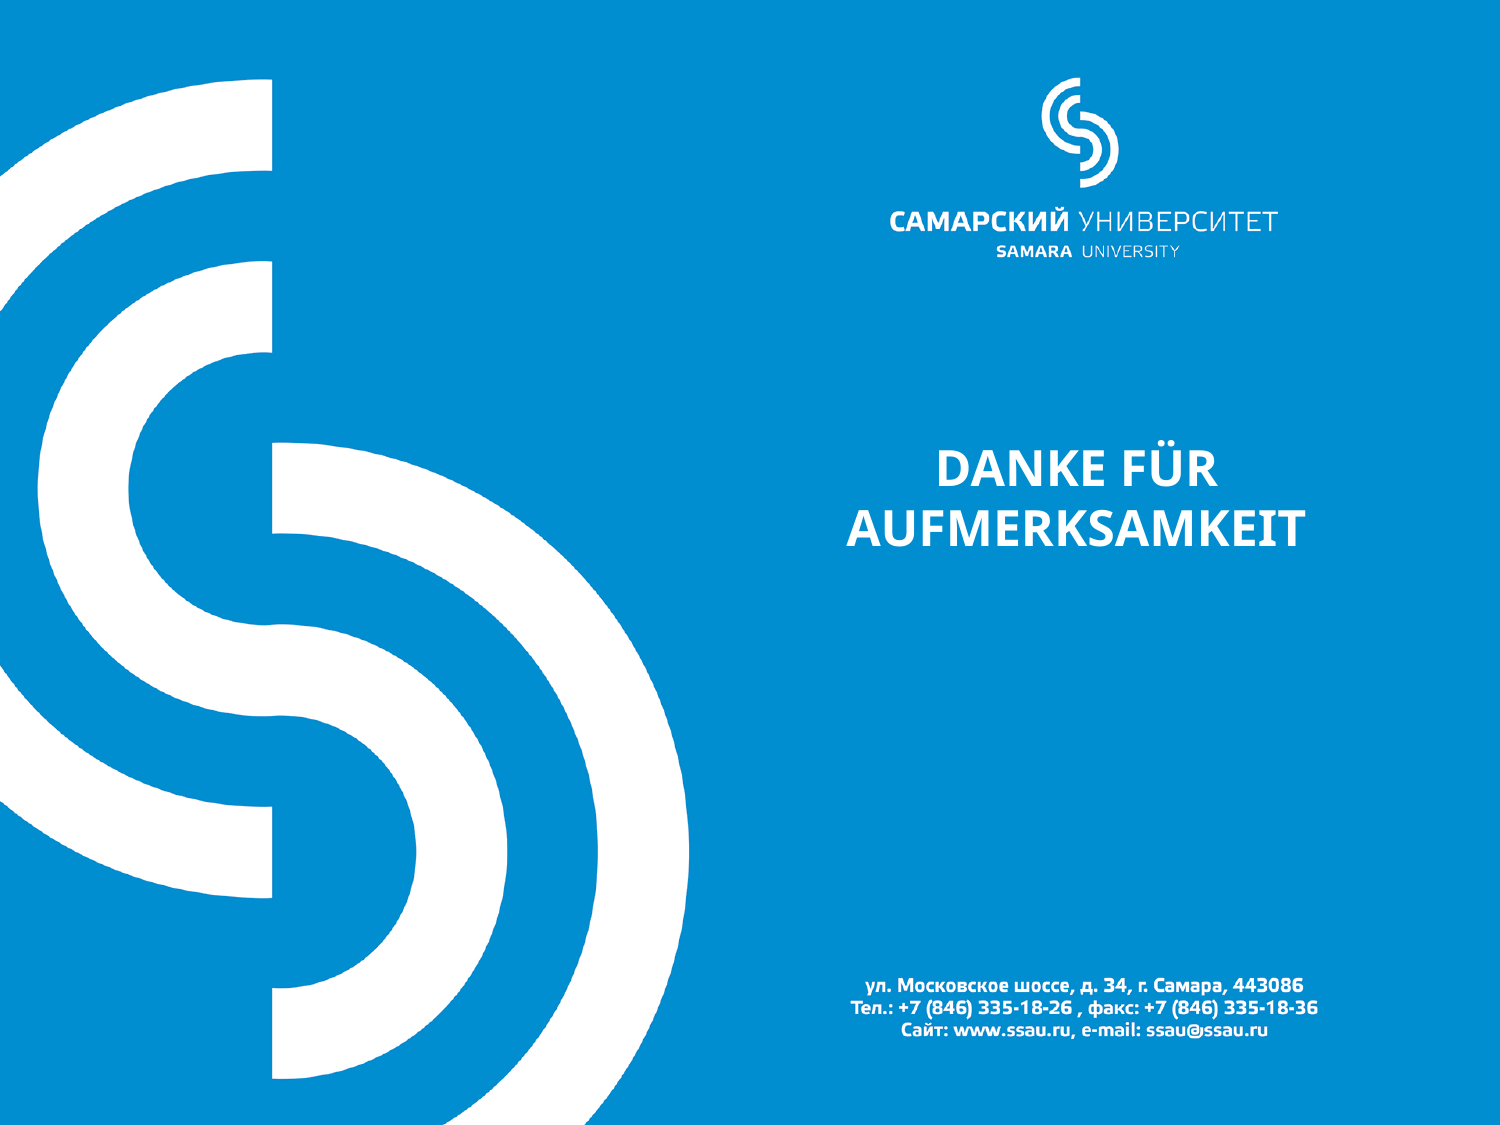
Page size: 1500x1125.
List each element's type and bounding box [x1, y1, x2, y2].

picture [1042, 78, 1080, 153]
picture [1010, 451, 1041, 485]
picture [1251, 1027, 1264, 1036]
picture [1043, 982, 1049, 992]
picture [1202, 982, 1221, 995]
picture [1139, 224, 1149, 231]
picture [1015, 982, 1030, 992]
picture [1089, 1001, 1112, 1017]
picture [908, 979, 913, 991]
picture [1029, 246, 1033, 256]
picture [899, 979, 904, 991]
picture [1248, 212, 1260, 231]
picture [1235, 511, 1254, 545]
picture [1154, 511, 1191, 545]
picture [1215, 1027, 1242, 1036]
picture [848, 511, 879, 545]
picture [969, 982, 975, 992]
picture [1083, 1027, 1090, 1035]
picture [1177, 982, 1199, 992]
picture [978, 982, 986, 991]
picture [0, 80, 272, 310]
picture [1026, 1027, 1034, 1036]
picture [1084, 451, 1103, 485]
picture [974, 212, 989, 231]
picture [927, 1001, 942, 1018]
picture [1263, 212, 1277, 230]
picture [1099, 1027, 1117, 1036]
picture [1152, 451, 1180, 486]
picture [1051, 212, 1067, 231]
picture [1004, 1001, 1011, 1014]
picture [273, 443, 689, 1125]
picture [947, 982, 955, 992]
picture [1293, 978, 1303, 992]
picture [1116, 1027, 1128, 1036]
picture [1173, 1000, 1177, 1018]
picture [1258, 978, 1267, 992]
picture [1125, 451, 1144, 485]
picture [957, 1001, 966, 1014]
picture [927, 982, 933, 992]
picture [1115, 1005, 1123, 1013]
picture [1081, 112, 1118, 187]
picture [1229, 212, 1243, 230]
picture [972, 451, 1004, 485]
picture [891, 212, 904, 231]
picture [1033, 1001, 1048, 1013]
picture [1246, 979, 1256, 992]
picture [885, 511, 913, 546]
picture [1000, 982, 1008, 992]
picture [911, 1001, 920, 1013]
picture [1139, 982, 1145, 991]
picture [1225, 1001, 1234, 1014]
picture [1268, 1001, 1273, 1013]
picture [38, 262, 507, 1078]
picture [1049, 246, 1058, 257]
picture [0, 668, 272, 898]
picture [1279, 1001, 1287, 1013]
picture [1282, 978, 1290, 992]
picture [1250, 1001, 1257, 1014]
picture [1059, 96, 1101, 170]
picture [1090, 510, 1112, 546]
picture [1062, 1001, 1071, 1014]
picture [928, 212, 948, 231]
picture [1032, 982, 1040, 992]
picture [873, 1005, 881, 1013]
picture [998, 251, 1005, 257]
picture [1190, 1025, 1212, 1038]
picture [851, 1001, 862, 1013]
picture [940, 451, 968, 485]
picture [935, 1027, 942, 1036]
picture [1026, 511, 1052, 545]
picture [1051, 451, 1077, 485]
picture [923, 511, 943, 545]
picture [1158, 212, 1170, 231]
picture [1021, 246, 1028, 256]
picture [862, 1005, 870, 1013]
picture [1022, 1001, 1027, 1013]
picture [1166, 982, 1174, 992]
picture [1179, 1001, 1188, 1014]
picture [1029, 212, 1046, 231]
picture [998, 511, 1017, 545]
picture [1156, 1001, 1166, 1013]
picture [1213, 1001, 1217, 1016]
picture [954, 1027, 960, 1036]
picture [1308, 1001, 1317, 1014]
picture [1059, 511, 1085, 545]
picture [1139, 212, 1148, 217]
picture [1052, 982, 1058, 992]
picture [1054, 1027, 1069, 1036]
picture [991, 1001, 999, 1014]
picture [1297, 1001, 1305, 1014]
picture [1050, 1001, 1059, 1013]
picture [945, 1001, 954, 1013]
picture [1191, 1001, 1199, 1013]
picture [1155, 978, 1164, 992]
picture [877, 982, 885, 991]
picture [1166, 1027, 1182, 1036]
picture [1061, 982, 1068, 992]
picture [951, 511, 988, 545]
picture [1098, 212, 1107, 230]
picture [1202, 511, 1228, 545]
picture [1203, 1001, 1211, 1014]
picture [1081, 982, 1092, 994]
picture [907, 212, 924, 231]
picture [1260, 511, 1275, 545]
picture [1175, 212, 1184, 230]
picture [1190, 451, 1216, 485]
picture [936, 982, 943, 991]
picture [1279, 511, 1305, 545]
picture [1269, 978, 1278, 992]
picture [1010, 212, 1025, 231]
picture [979, 1001, 988, 1014]
picture [989, 982, 997, 992]
picture [900, 1004, 907, 1011]
picture [914, 1027, 921, 1036]
picture [1237, 1001, 1246, 1014]
picture [1234, 979, 1243, 991]
picture [952, 212, 970, 231]
picture [983, 1027, 1000, 1036]
picture [1105, 978, 1126, 992]
picture [992, 212, 1005, 231]
picture [958, 982, 966, 992]
picture [1008, 1027, 1014, 1035]
picture [902, 1023, 910, 1036]
picture [960, 1027, 983, 1036]
picture [1145, 1004, 1153, 1011]
picture [1126, 1005, 1132, 1013]
picture [1116, 511, 1148, 545]
picture [916, 982, 924, 992]
